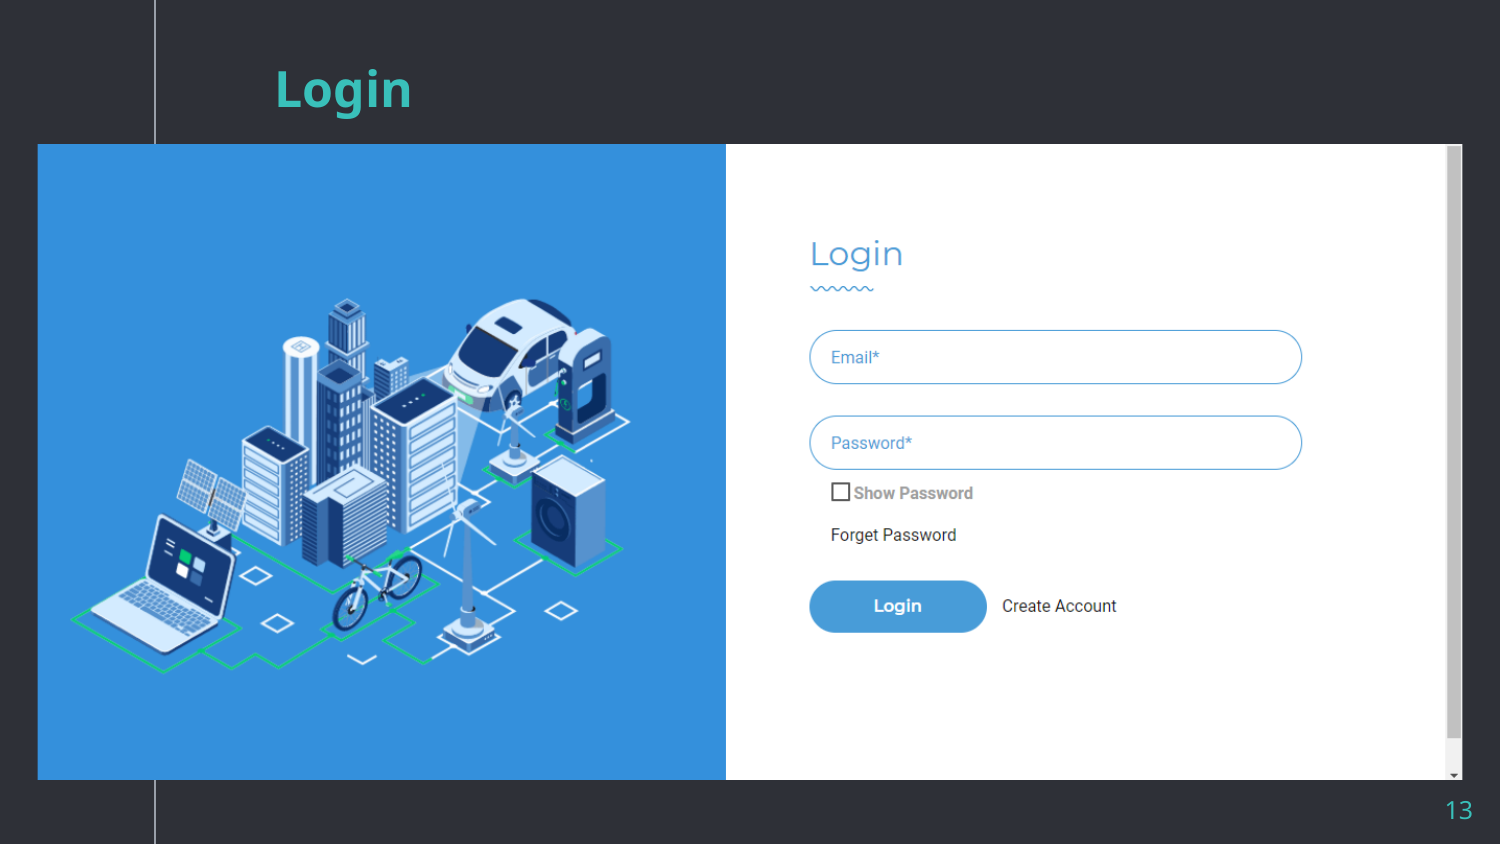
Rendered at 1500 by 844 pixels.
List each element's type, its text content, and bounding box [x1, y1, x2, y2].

picture [37, 144, 1463, 780]
text_box Login [259, 49, 1096, 125]
slide_number 13 [1398, 779, 1489, 832]
